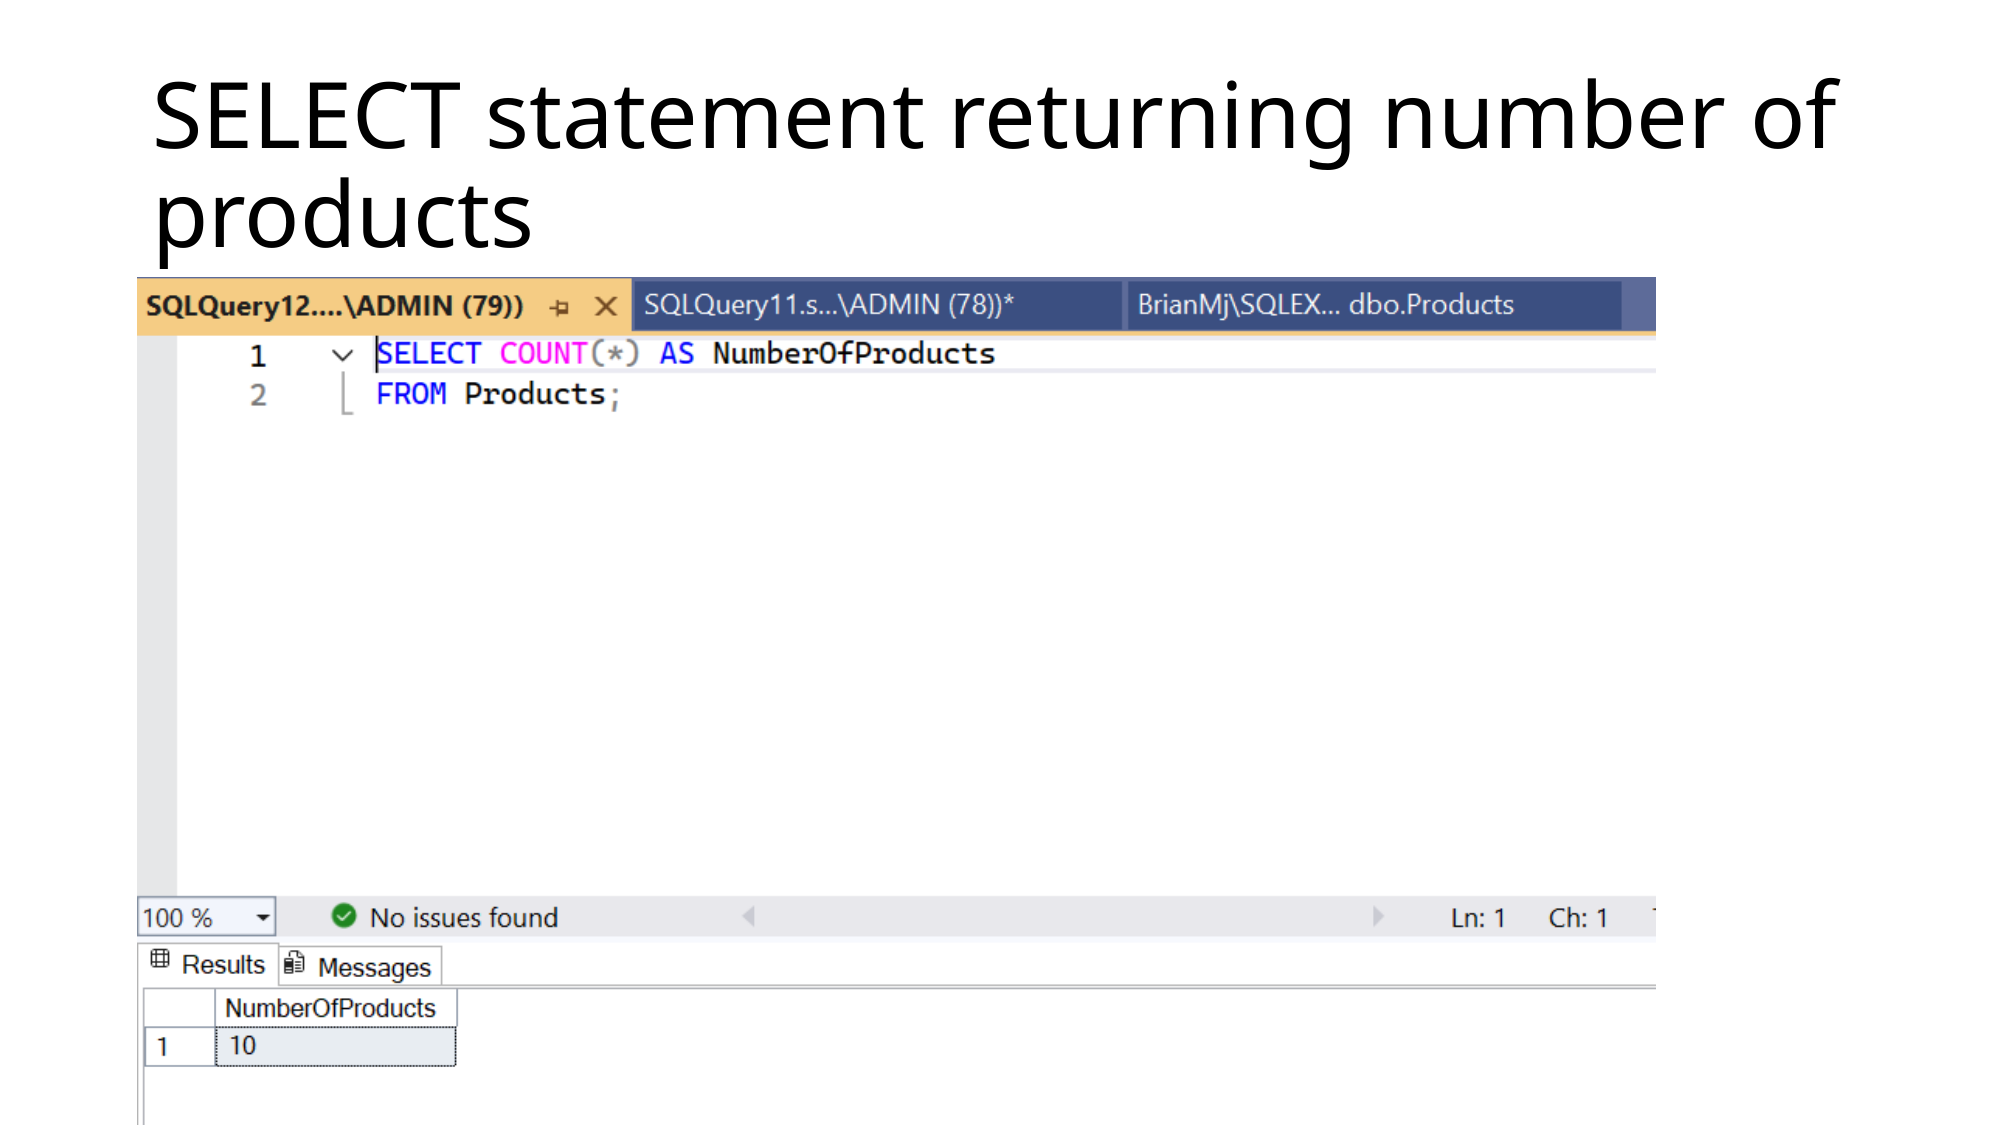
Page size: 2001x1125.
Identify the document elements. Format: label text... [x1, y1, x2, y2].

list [137, 277, 1656, 1125]
title SELECT statement returning number of products [137, 59, 1863, 278]
